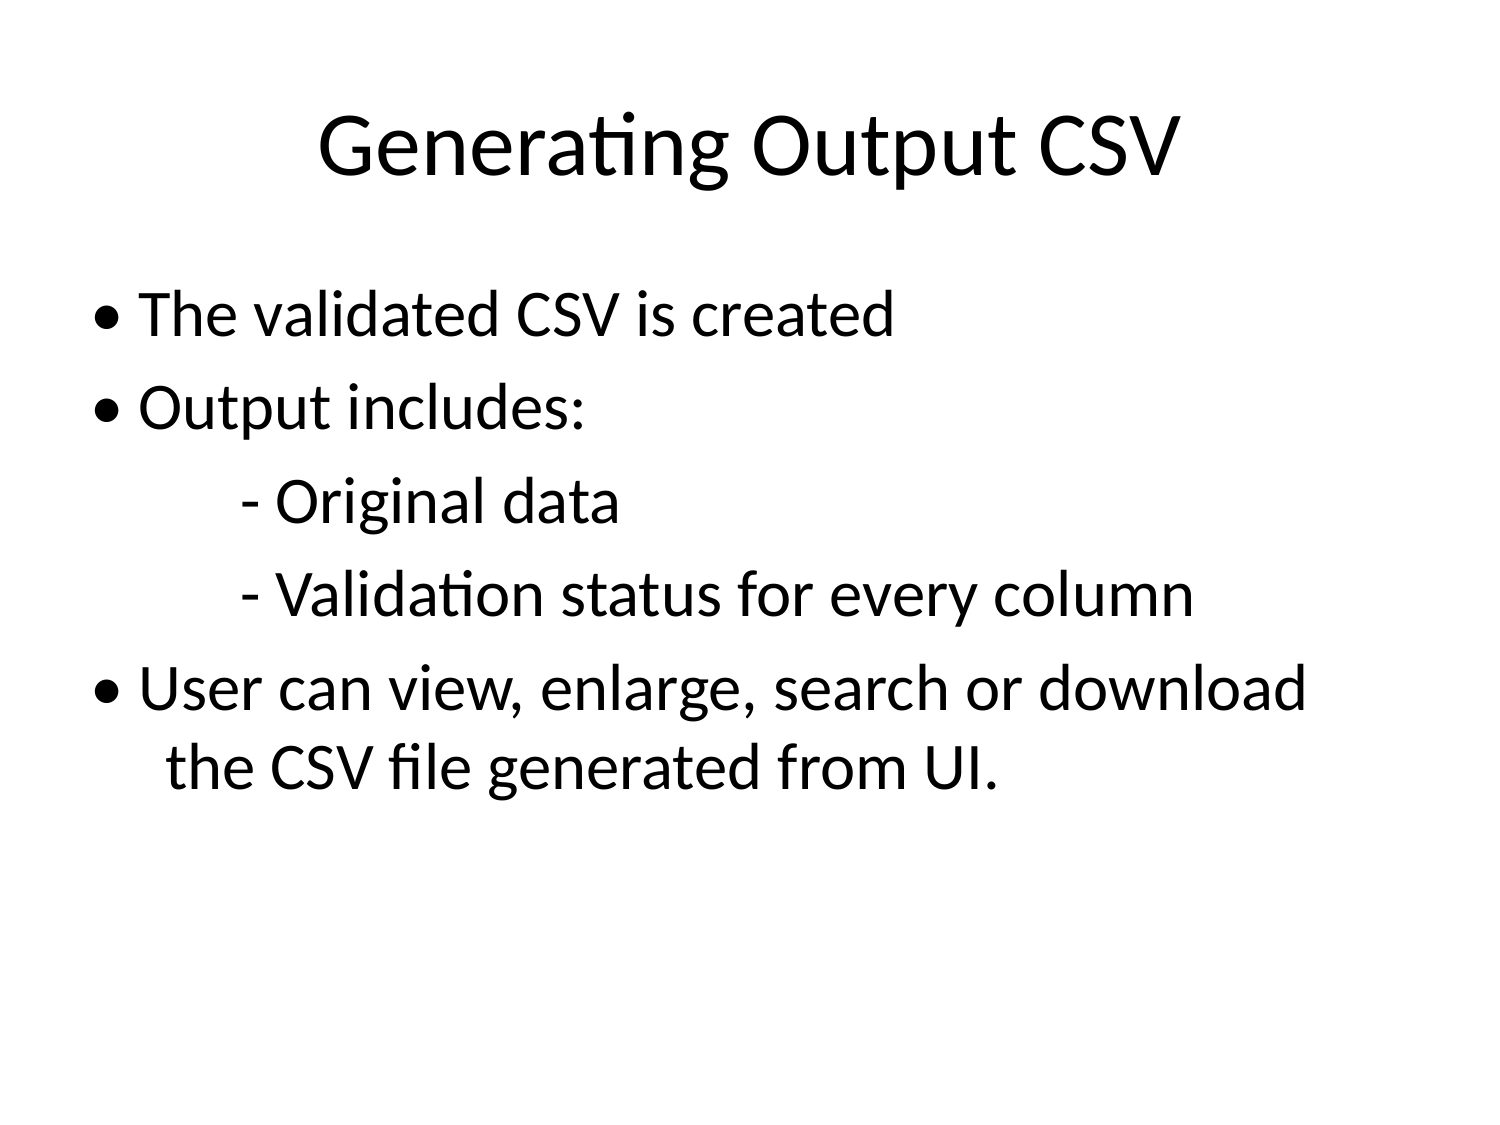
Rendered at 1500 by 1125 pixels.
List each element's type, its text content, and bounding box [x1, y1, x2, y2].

list • The validated CSV is created • Output includes: - Original data - Validation status for every column • User can view, enlarge, search or download the CSV file generated from UI. [75, 262, 1425, 1005]
title Generating Output CSV [75, 45, 1425, 233]
